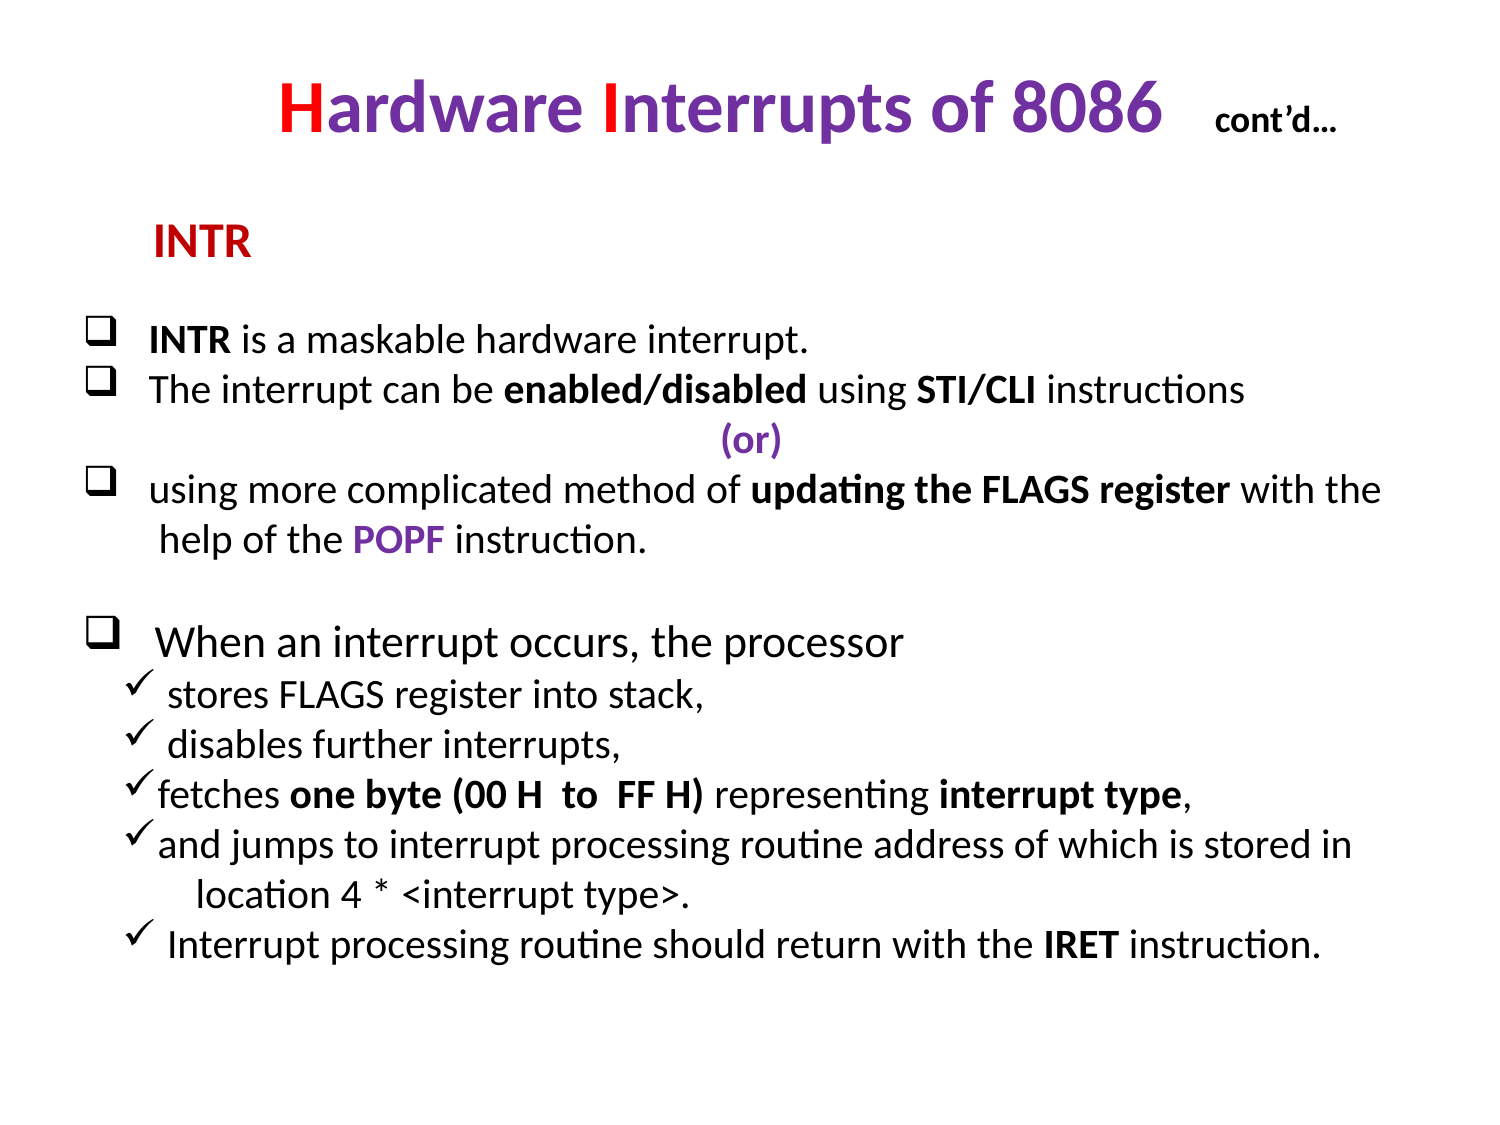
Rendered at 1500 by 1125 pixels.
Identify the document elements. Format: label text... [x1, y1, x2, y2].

text_box Hardware Interrupts of 8086 cont’d… [264, 49, 1354, 155]
text_box INTR [138, 199, 268, 275]
text_box INTR is a maskable hardware interrupt. The interrupt can be enabled/disabled using STI/CLI instructions (or) using more complicated method of updating the FLAGS register with the help of the POPF instruction. When an interrupt occurs, the processor stores FLAGS register into stack, disables further interrupts, fetches one byte (00 H to FF H) representing interrupt type, and jumps to interrupt processing routine address of which is stored in location 4 * <interrupt type>. Interrupt processing routine should return with the IRET instruction. [67, 304, 1407, 974]
